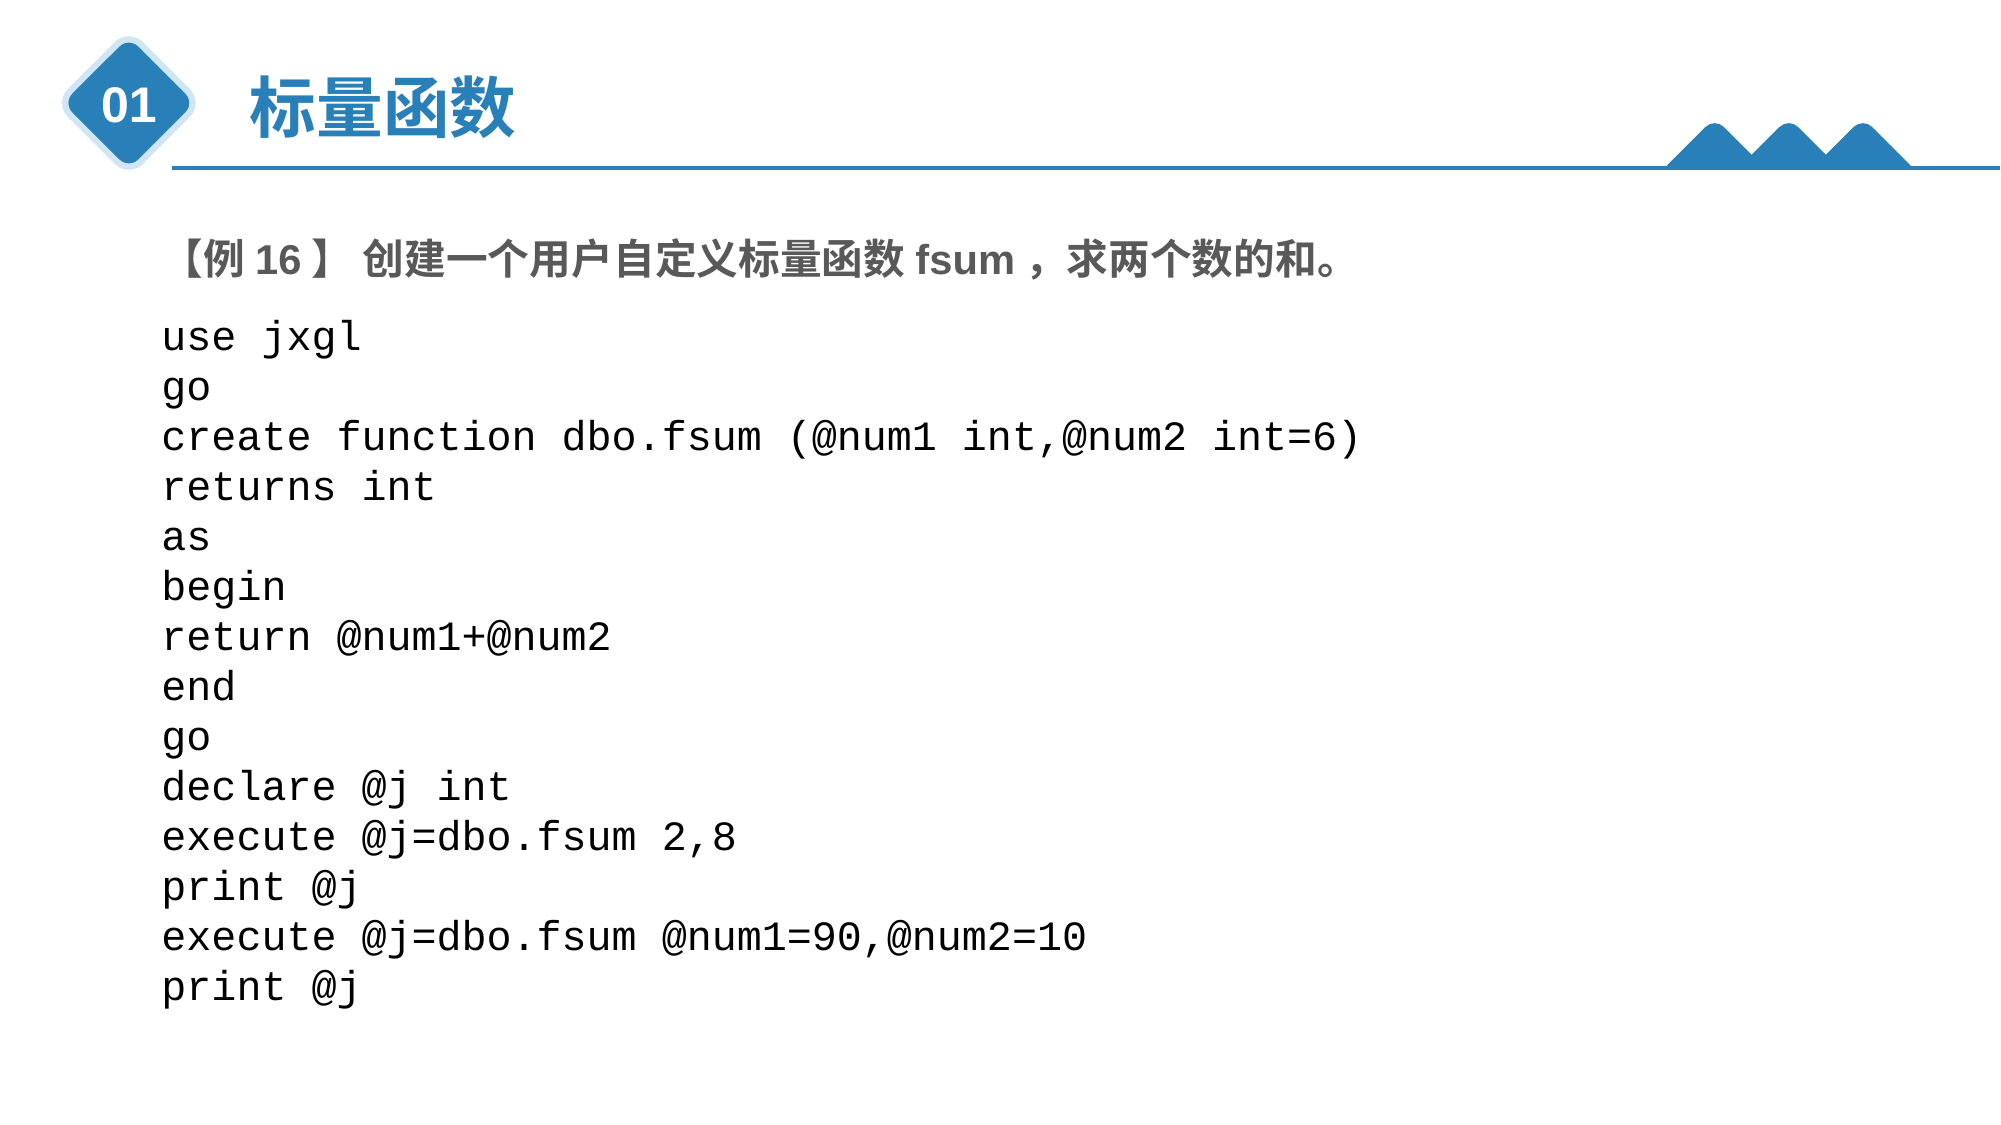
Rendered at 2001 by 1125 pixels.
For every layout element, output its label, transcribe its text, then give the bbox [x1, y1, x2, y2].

text_box 标量函数 [234, 58, 532, 153]
text_box [1738, 122, 1826, 167]
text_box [146, 215, 1840, 1024]
text_box 01 [86, 65, 172, 141]
text_box [1813, 122, 1913, 167]
text_box [94, 38, 163, 65]
text_box [64, 73, 86, 133]
text_box [172, 74, 194, 132]
text_box [1664, 122, 1752, 167]
text_box [94, 141, 163, 168]
